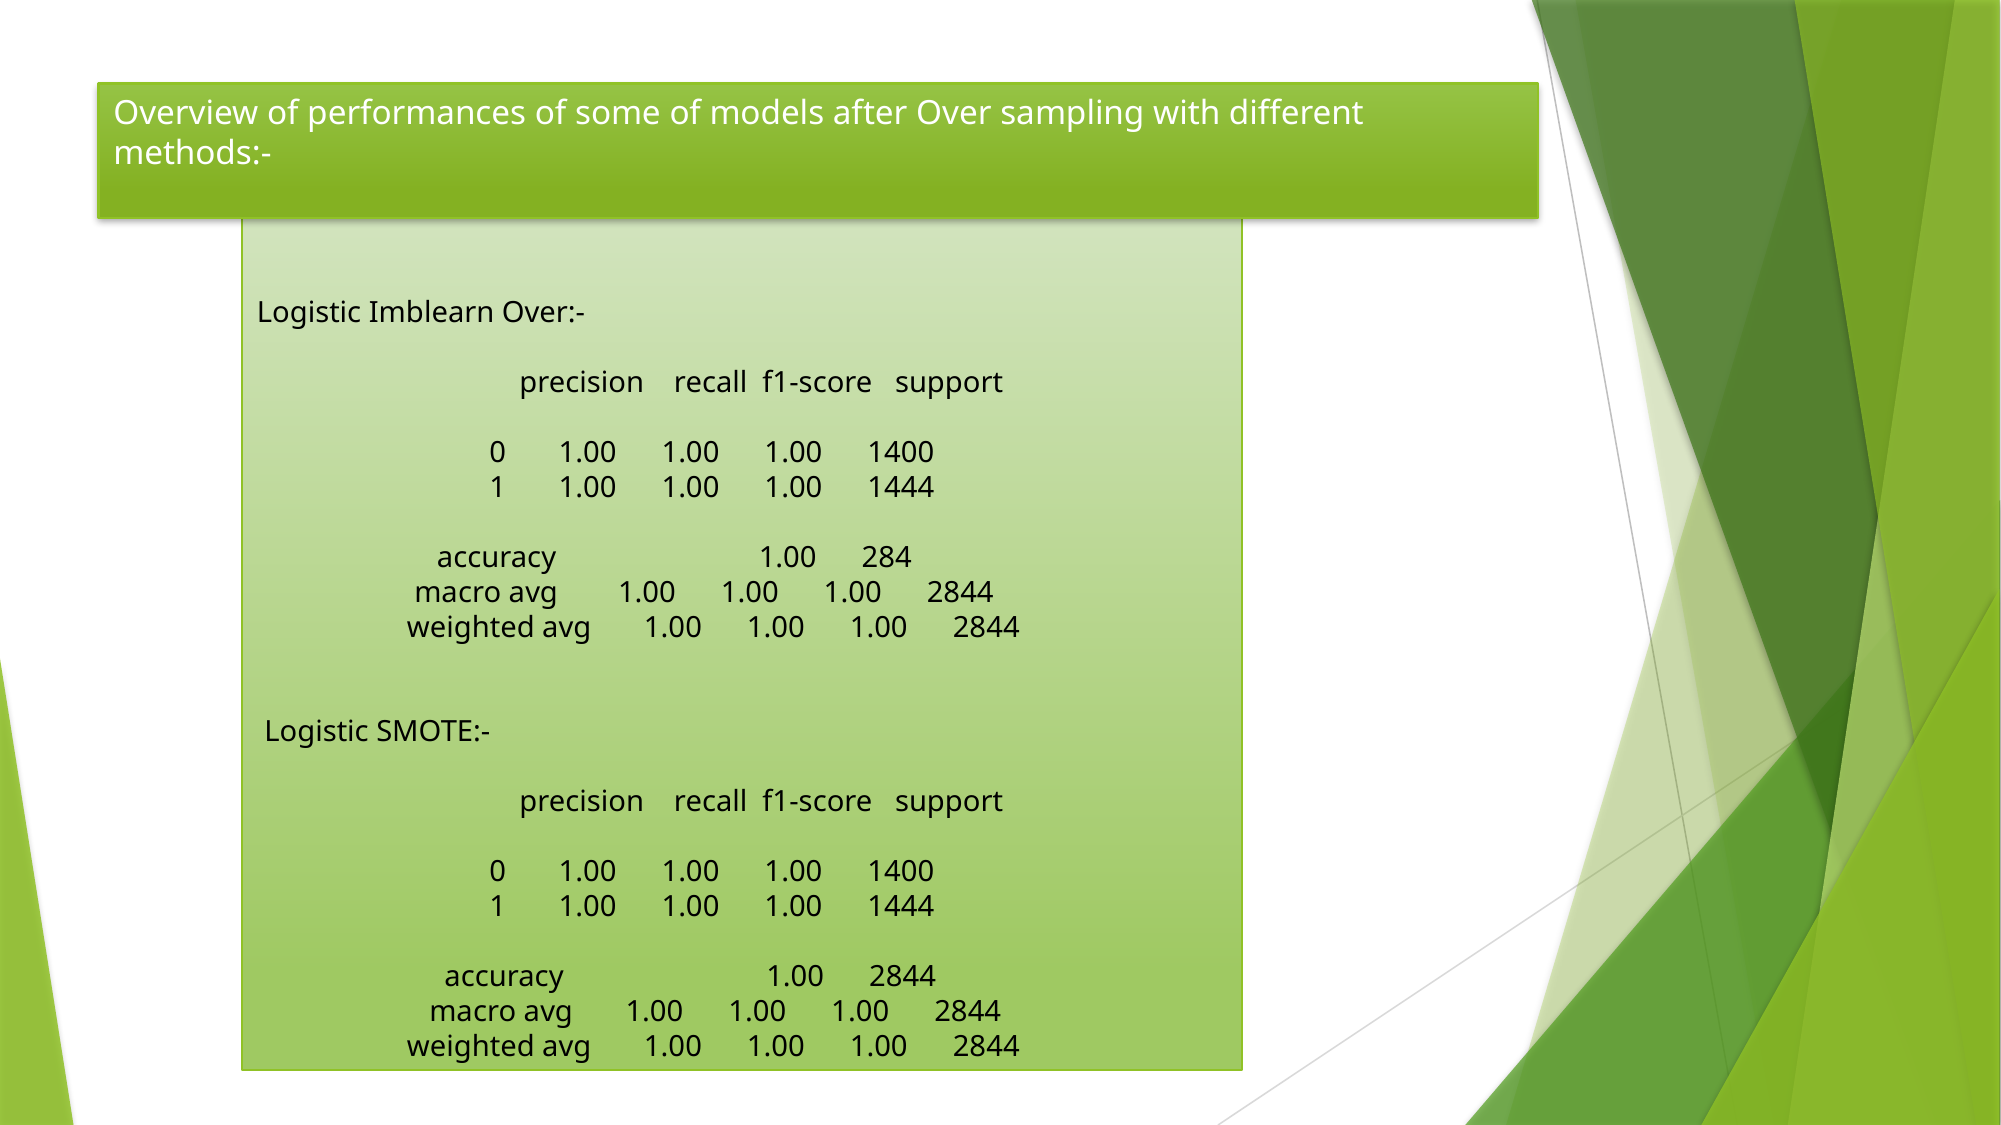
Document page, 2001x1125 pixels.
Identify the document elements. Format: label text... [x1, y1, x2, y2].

text_box Overview of performances of some of models after Over sampling with different methods:- [97, 82, 1539, 219]
text_box Logistic Imblearn Over:- precision recall f1-score support 0 1.00 1.00 1.00 1400 1 1.00 1.00 1.00 1444 accuracy 1.00 284 macro avg 1.00 1.00 1.00 2844 weighted avg 1.00 1.00 1.00 2844 Logistic SMOTE:- precision recall f1-score support 0 1.00 1.00 1.00 1400 1 1.00 1.00 1.00 1444 accuracy 1.00 2844 macro avg 1.00 1.00 1.00 2844 weighted avg 1.00 1.00 1.00 2844 [241, 227, 1243, 1071]
